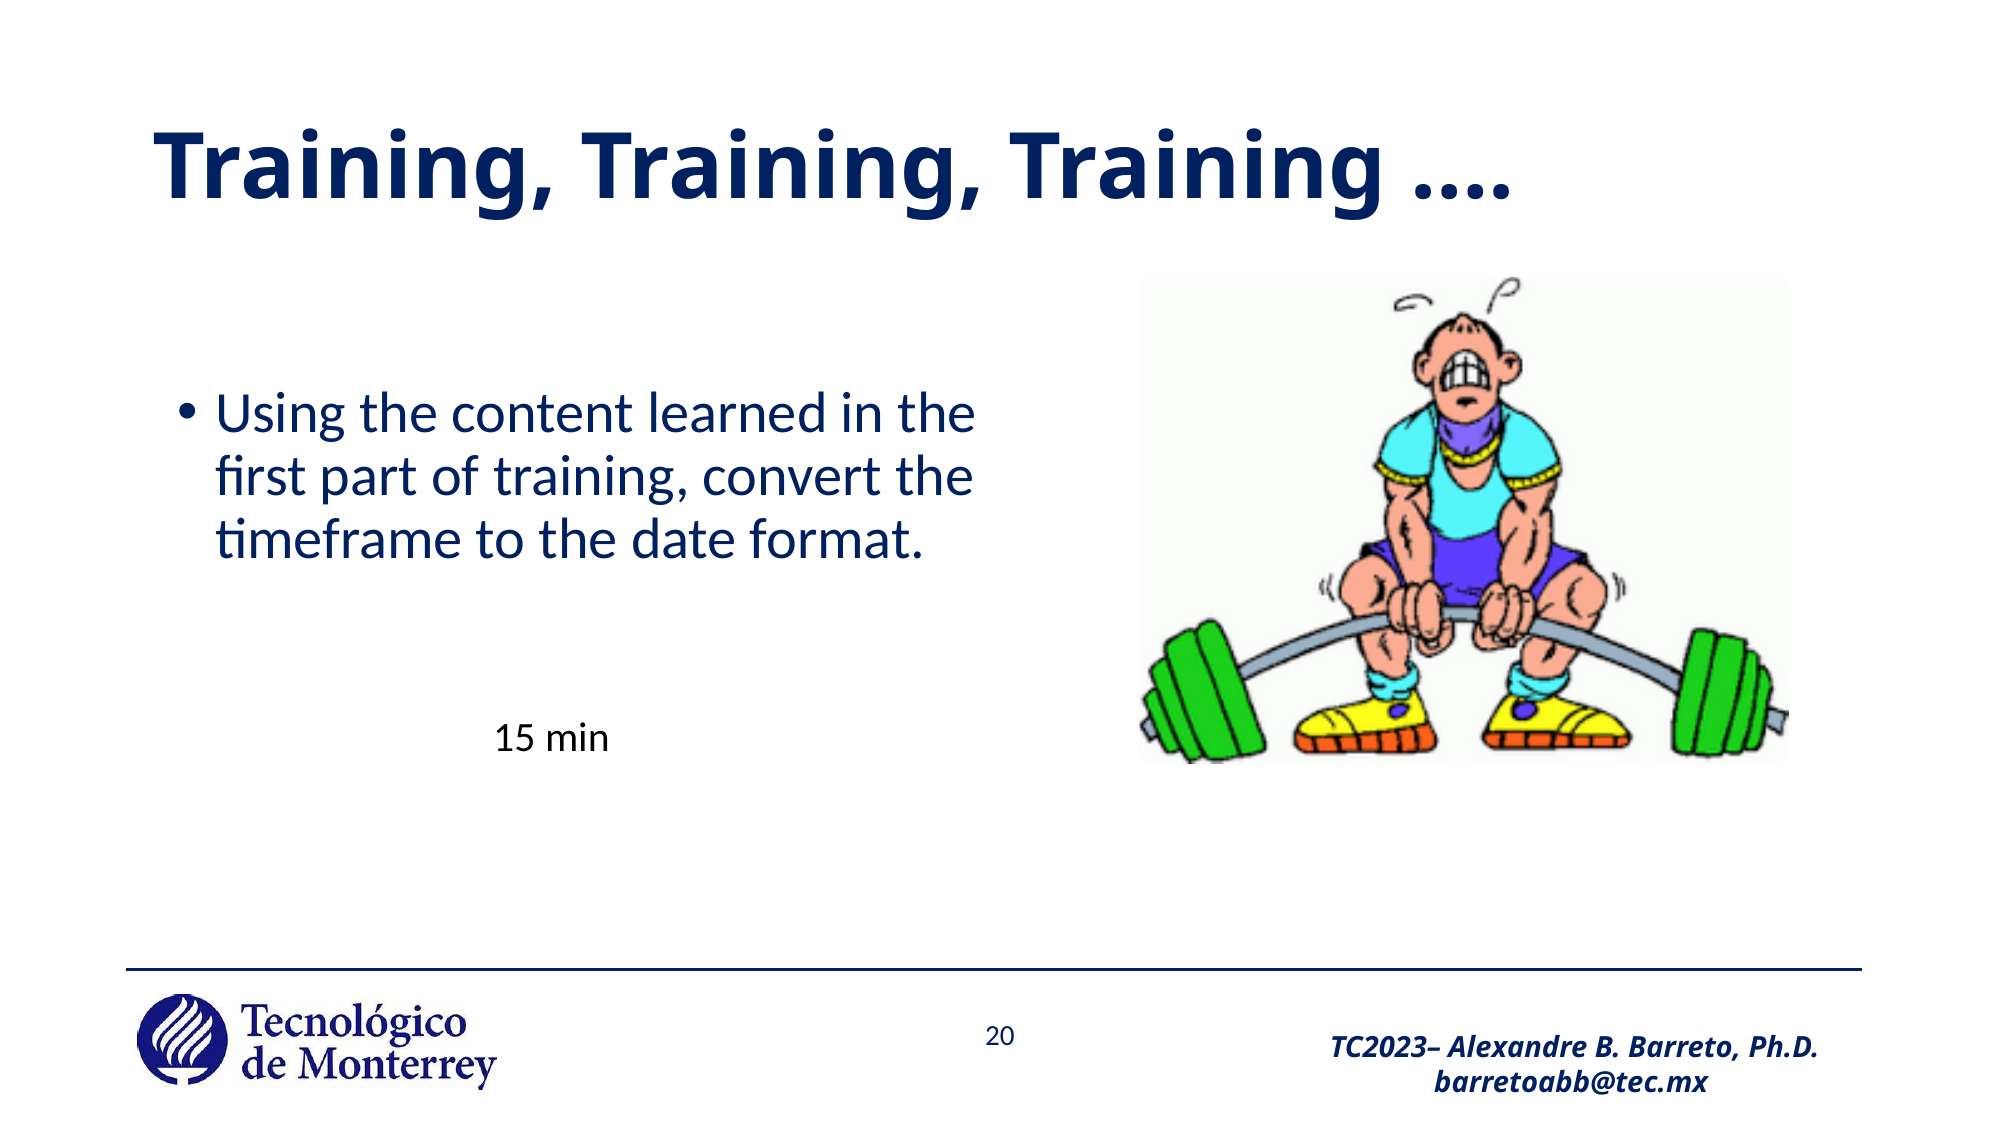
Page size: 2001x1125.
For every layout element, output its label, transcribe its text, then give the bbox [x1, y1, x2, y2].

picture [137, 994, 497, 1090]
list Using the content learned in the first part of training, convert the timeframe to the date format. [162, 374, 1066, 672]
title Training, Training, Training …. [137, 59, 1863, 278]
text_box 15 min [478, 702, 625, 768]
picture [1139, 277, 1789, 764]
